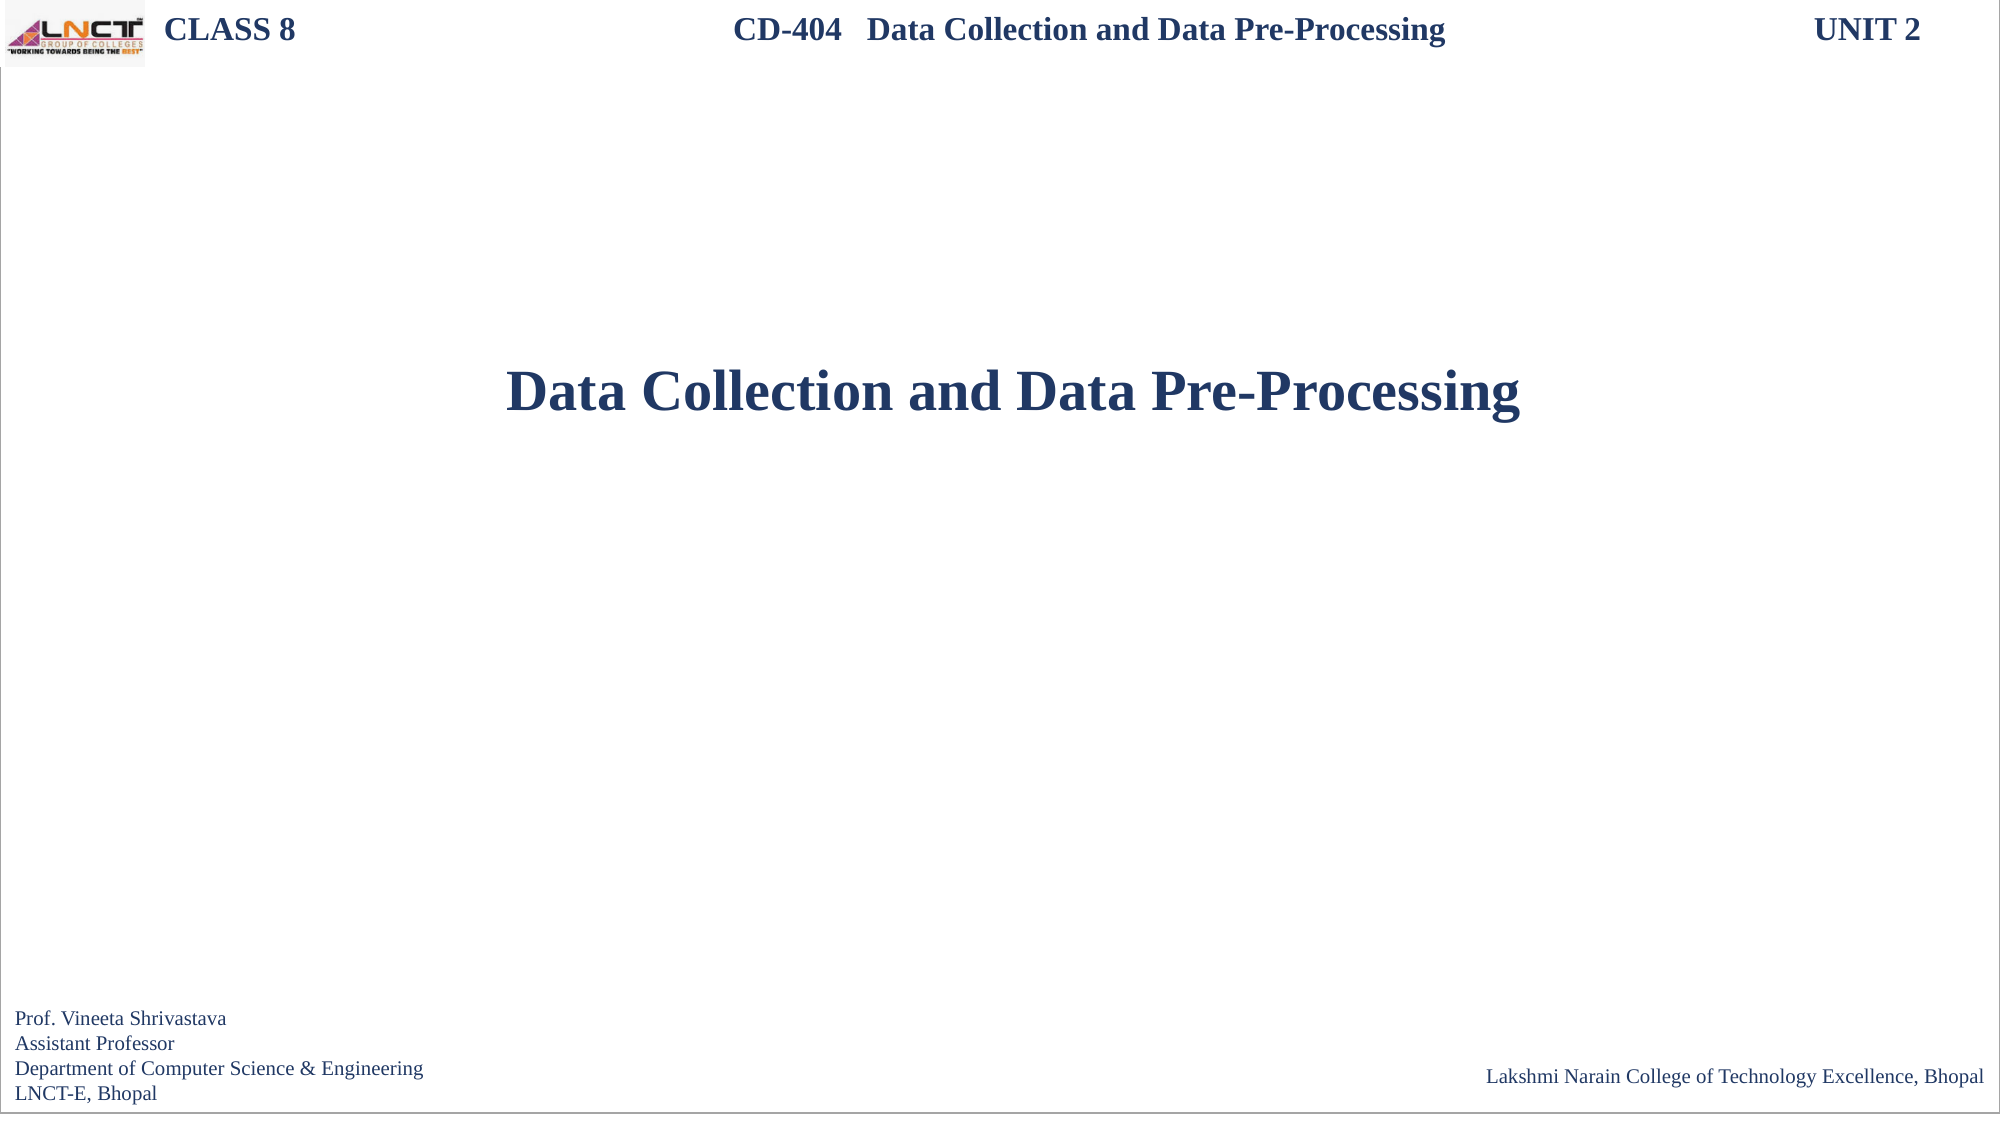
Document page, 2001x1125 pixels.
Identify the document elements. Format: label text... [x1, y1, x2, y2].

text_box Prof. Vineeta Shrivastava Assistant Professor Department of Computer Science & Engineering LNCT-E, Bhopal [0, 997, 496, 1113]
text_box Data Collection and Data Pre-Processing [61, 344, 1968, 430]
text_box Lakshmi Narain College of Technology Excellence, Bhopal [1471, 1055, 2000, 1096]
text_box CLASS 8 CD-404 Data Collection and Data Pre-Processing UNIT 2 [150, 0, 1945, 55]
picture [0, 0, 150, 67]
text_box [0, 0, 2000, 1114]
